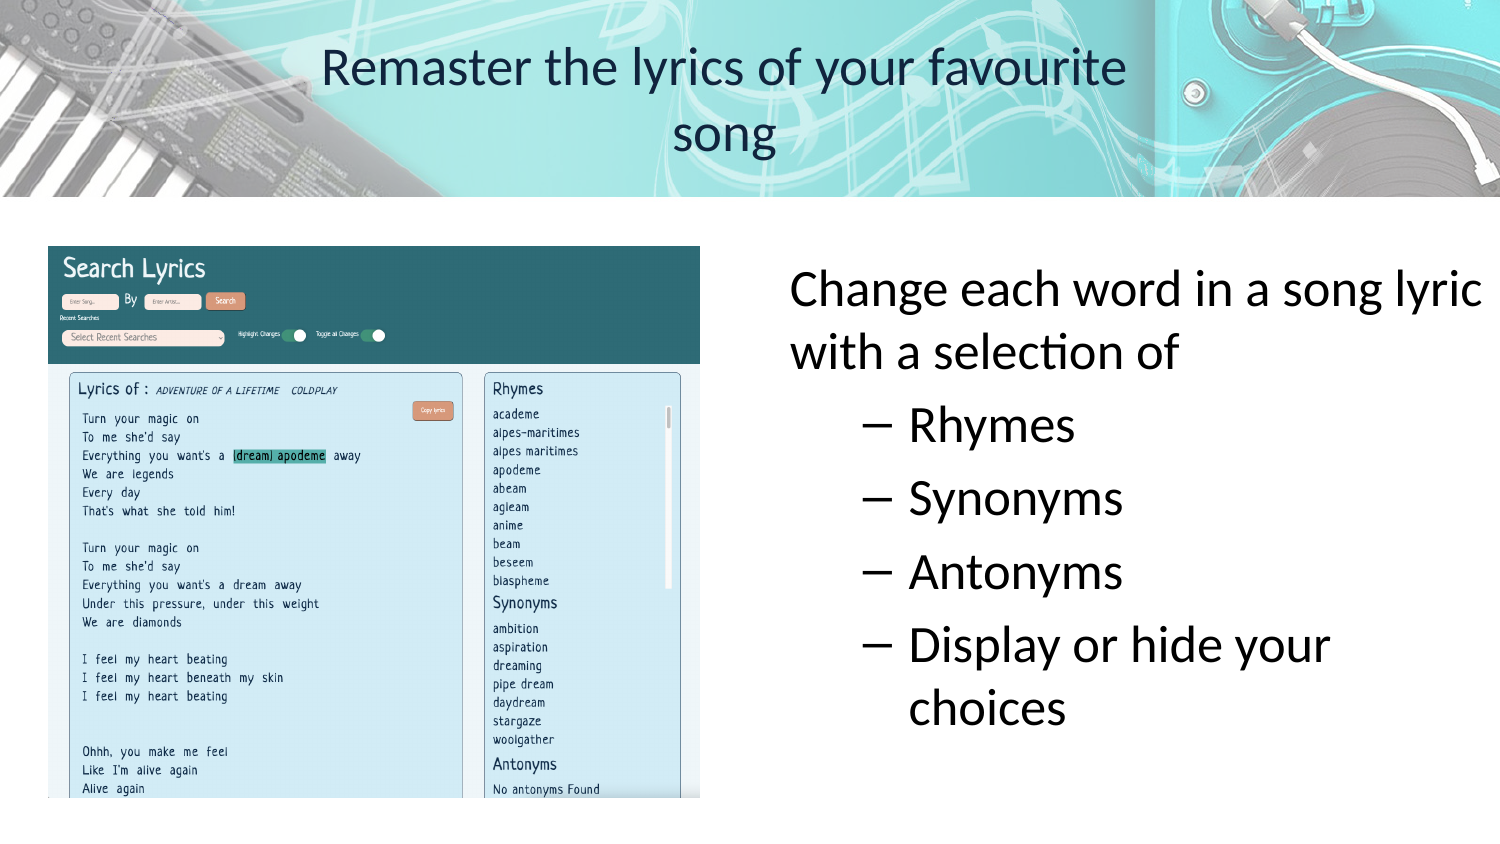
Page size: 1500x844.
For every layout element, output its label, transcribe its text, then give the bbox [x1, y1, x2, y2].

picture [48, 246, 700, 798]
title Remaster the lyrics of your favourite song [274, 23, 1176, 170]
list Change each word in a song lyric with a selection of Rhymes Synonyms Antonyms Display or hide your choices [775, 246, 1500, 748]
